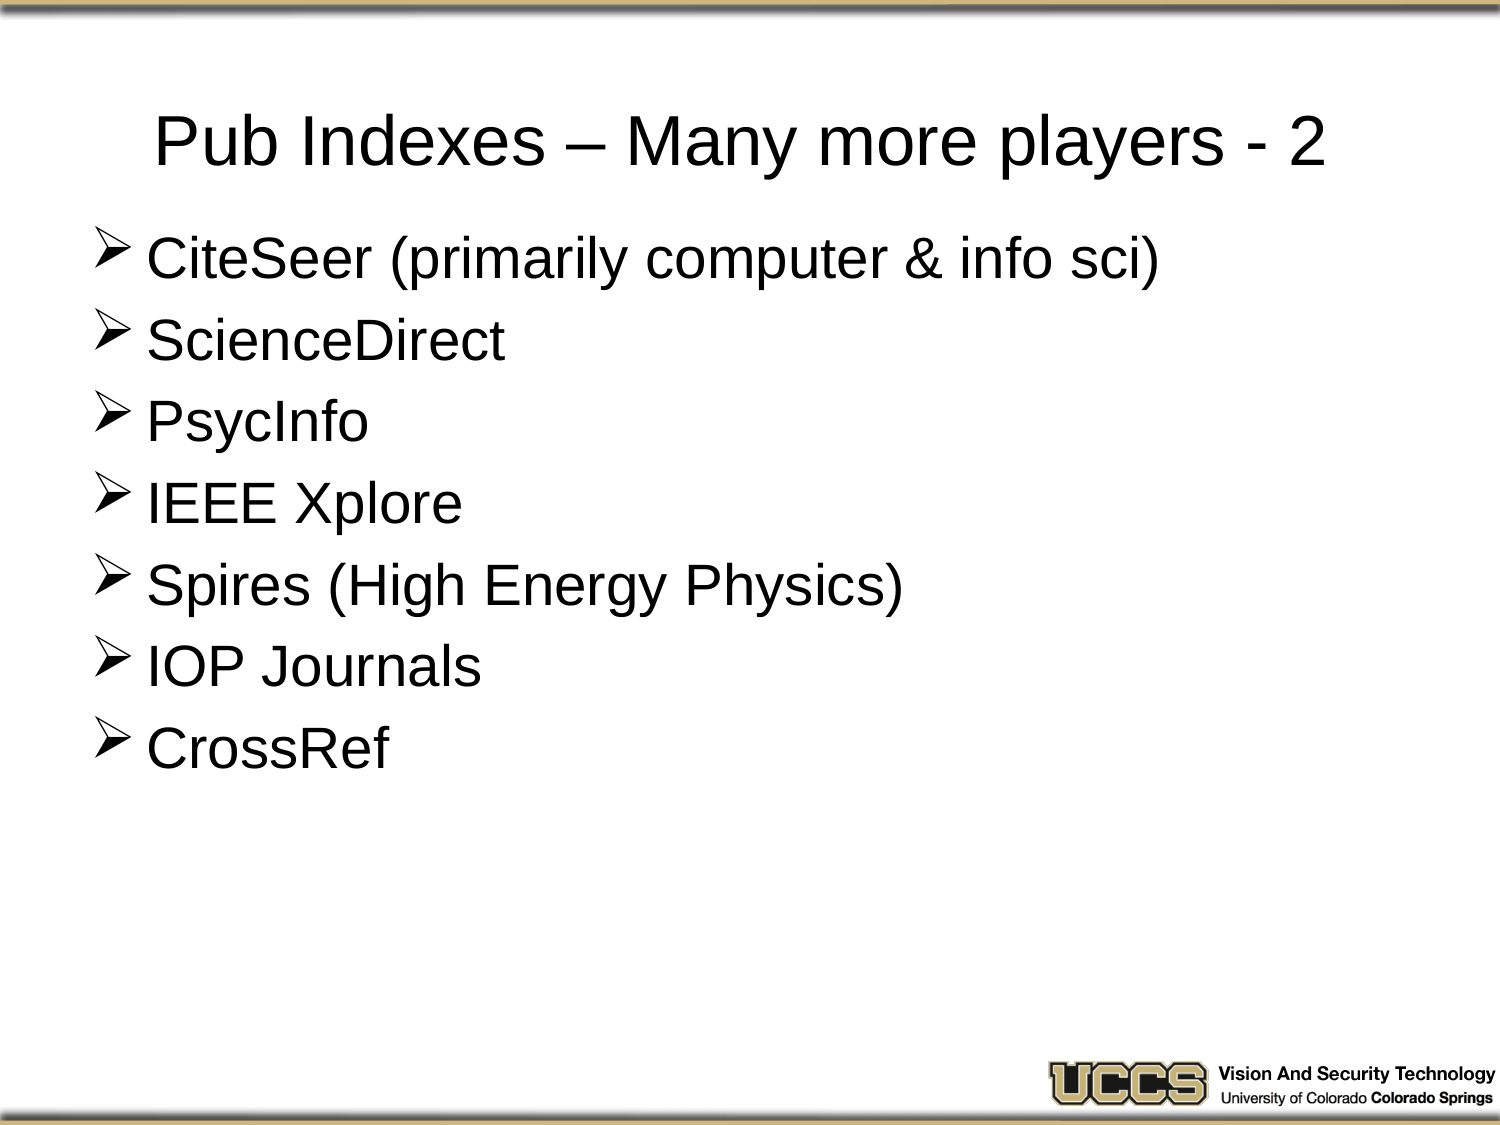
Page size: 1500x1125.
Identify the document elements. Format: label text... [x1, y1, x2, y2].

picture [1039, 1053, 1500, 1116]
title Pub Indexes – Many more players - 2 [66, 37, 1417, 188]
list CiteSeer (primarily computer & info sci) ScienceDirect PsycInfo IEEE Xplore Spires (High Energy Physics) IOP Journals CrossRef [75, 212, 1417, 1021]
